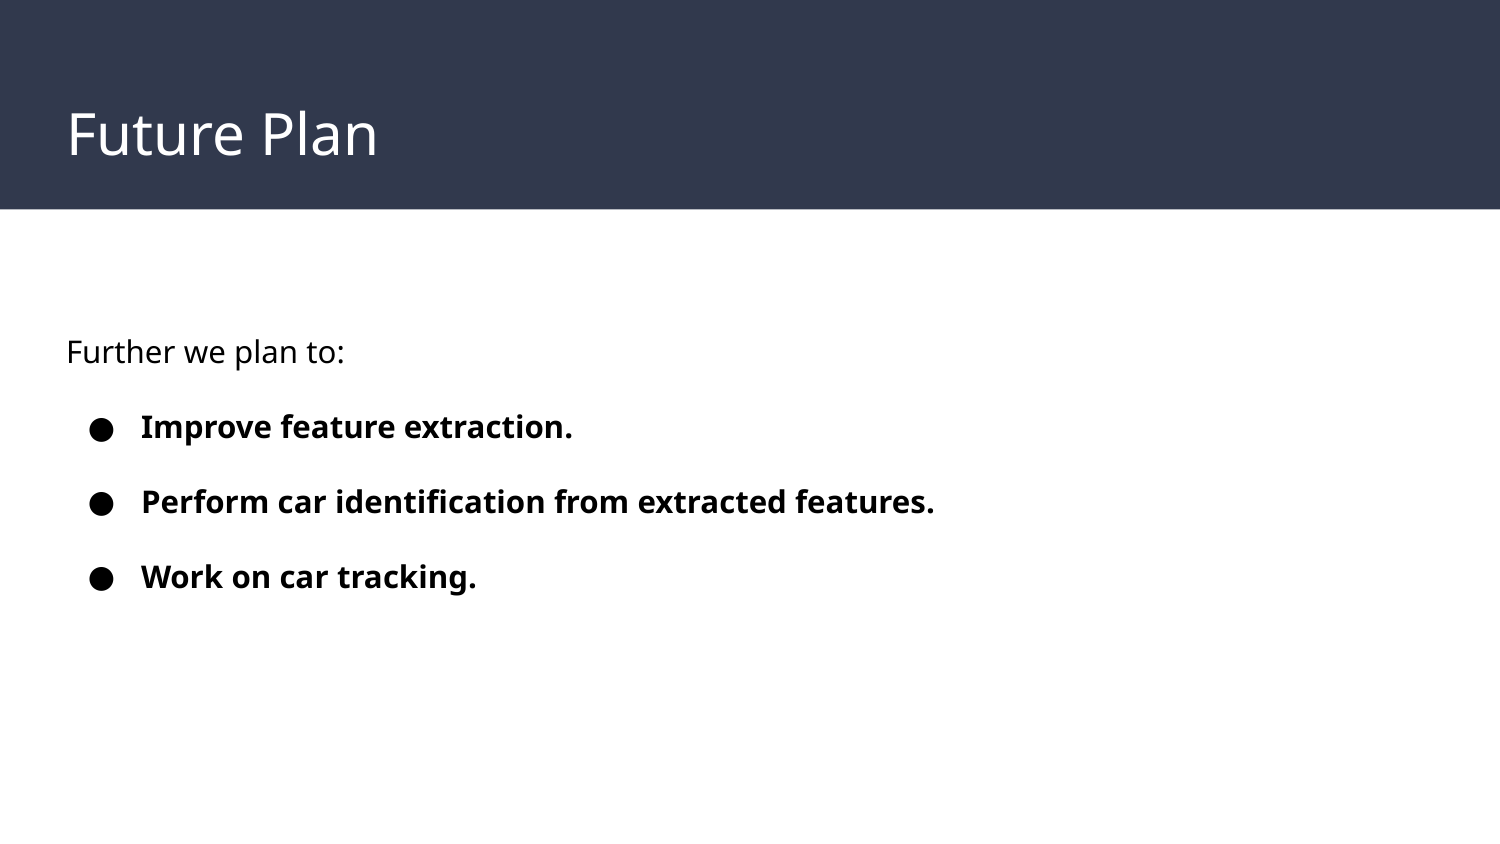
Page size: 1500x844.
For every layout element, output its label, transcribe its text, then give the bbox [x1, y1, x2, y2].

title Future Plan [51, 82, 1449, 185]
list Further we plan to: Improve feature extraction. Perform car identification from extracted features. Work on car tracking. [51, 317, 1449, 775]
